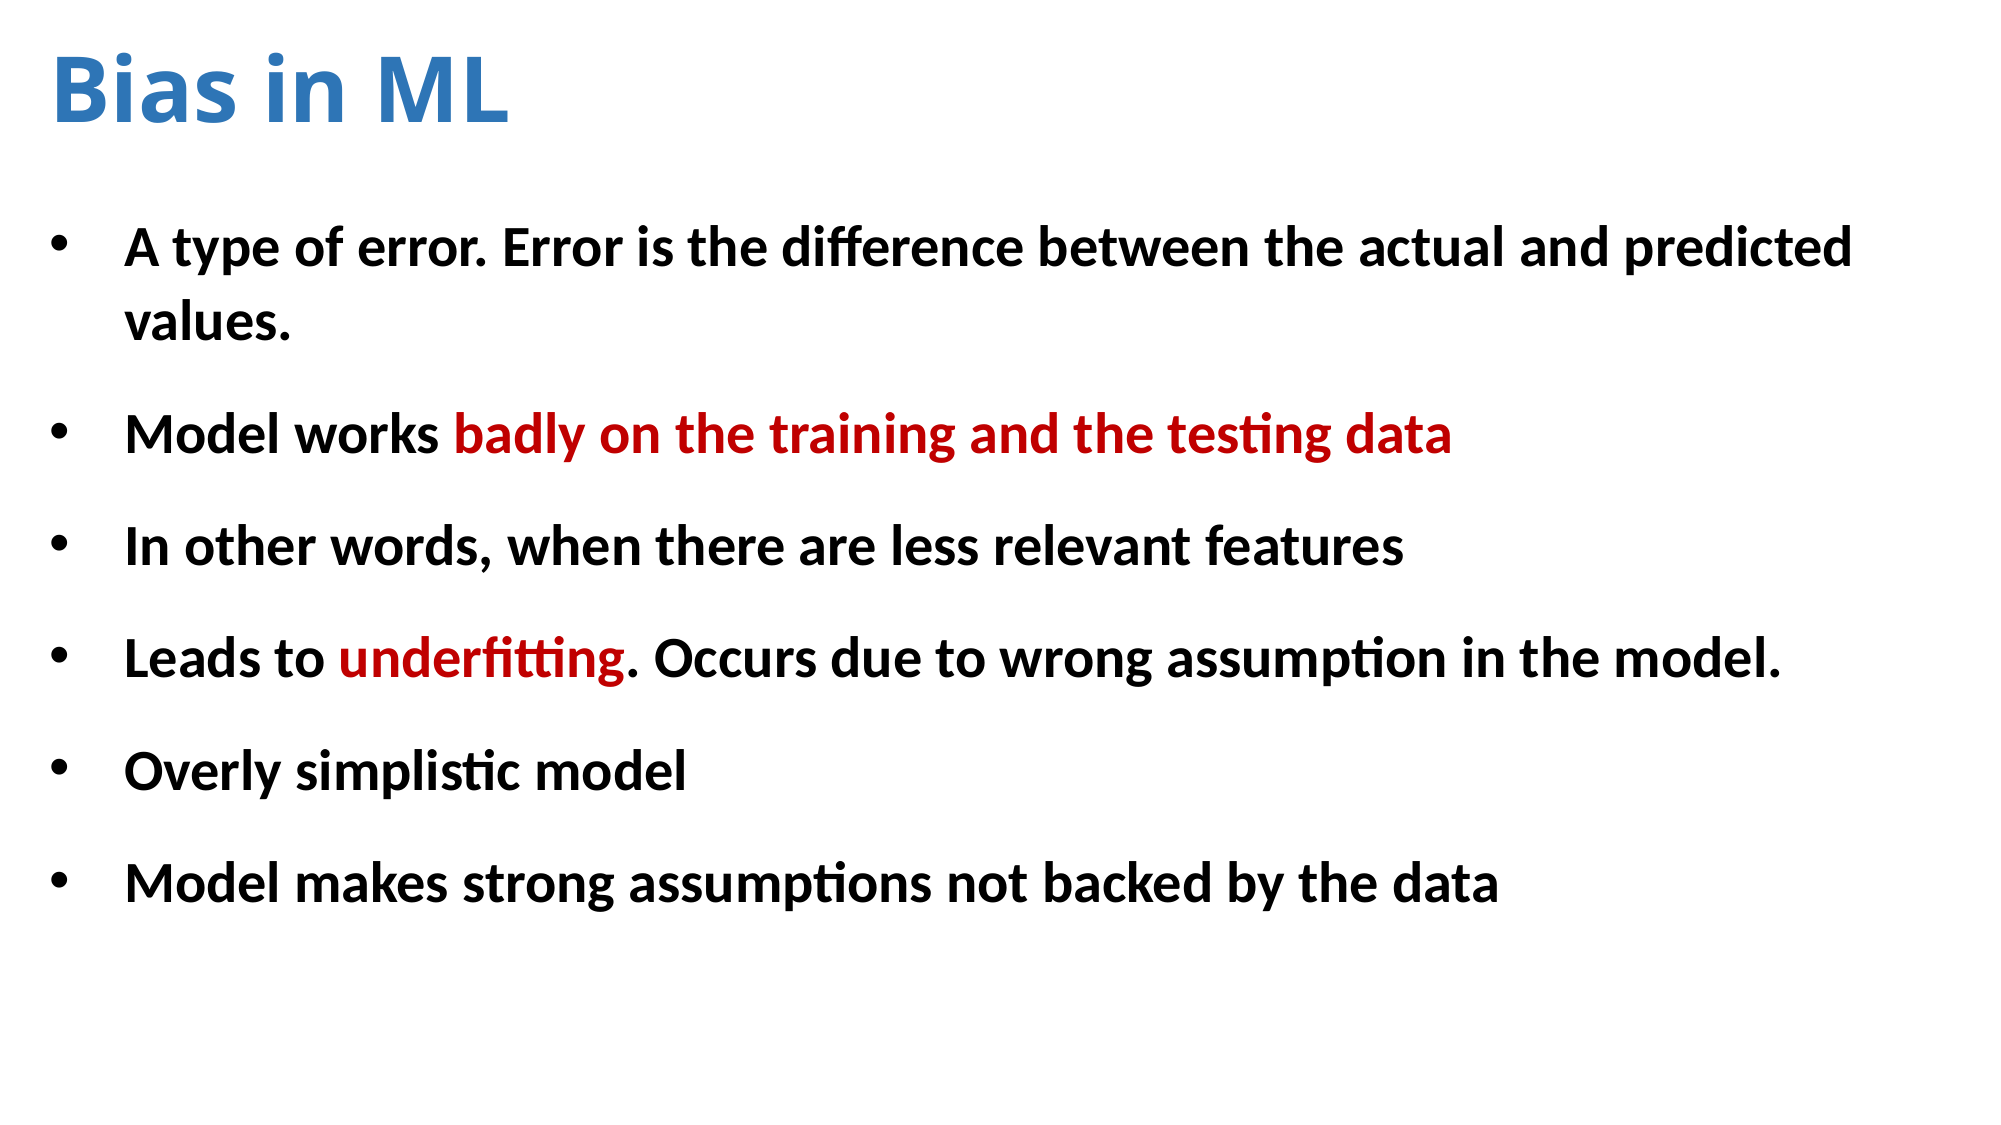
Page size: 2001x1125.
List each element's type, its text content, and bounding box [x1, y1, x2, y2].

subtitle A type of error. Error is the difference between the actual and predicted values. Model works badly on the training and the testing data In other words, when there are less relevant features Leads to underfitting. Occurs due to wrong assumption in the model. Overly simplistic model Model makes strong assumptions not backed by the data [34, 195, 1971, 1089]
title Bias in ML [34, 36, 1550, 150]
